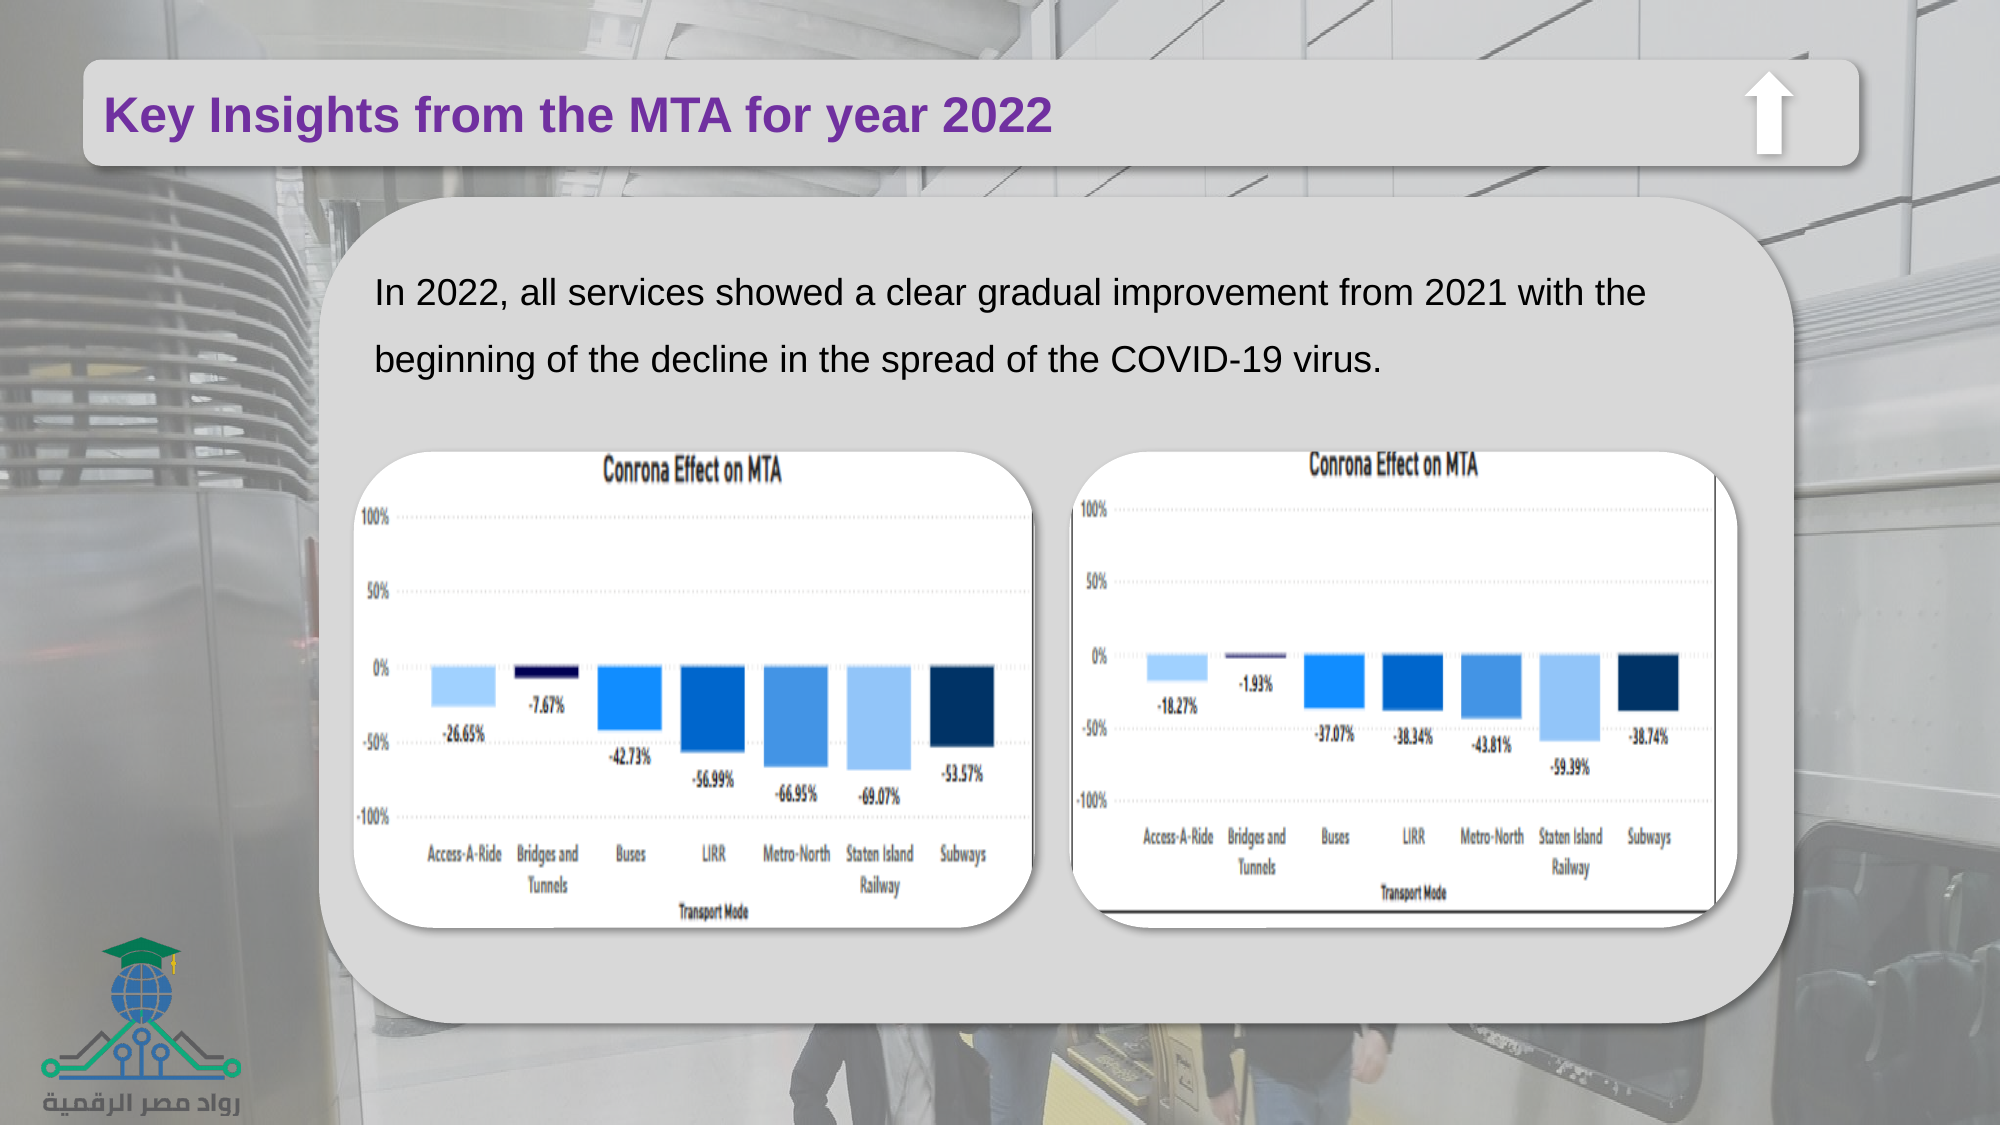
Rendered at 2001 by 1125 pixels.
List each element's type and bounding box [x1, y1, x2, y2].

text_box [353, 451, 1738, 928]
picture [0, 0, 2000, 1125]
